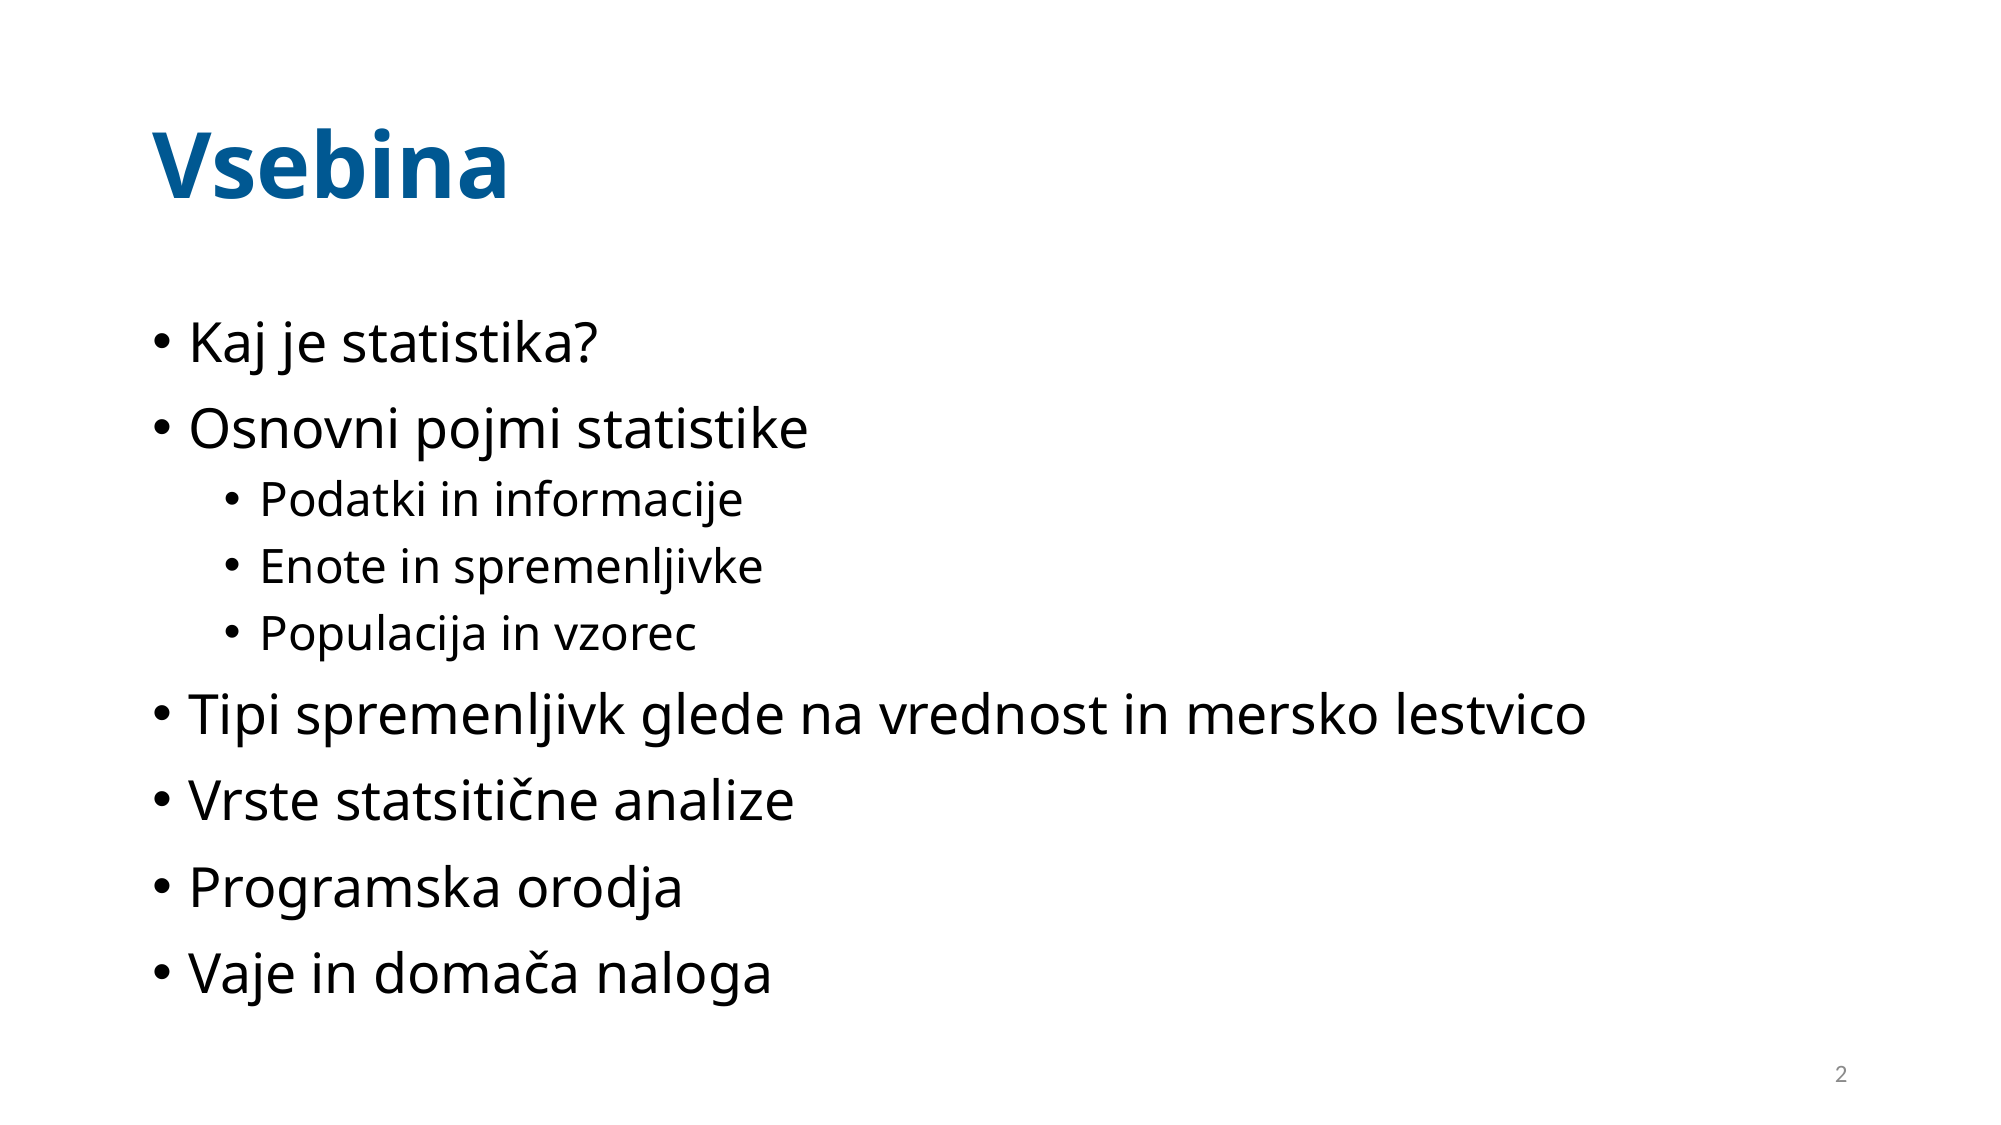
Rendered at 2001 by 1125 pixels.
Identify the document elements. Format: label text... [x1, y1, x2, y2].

list Kaj je statistika? Osnovni pojmi statistike Podatki in informacije Enote in spremenljivke Populacija in vzorec Tipi spremenljivk glede na vrednost in mersko lestvico Vrste statsitične analize Programska orodja Vaje in domača naloga [137, 299, 1863, 1014]
slide_number 2 [1412, 1042, 1863, 1103]
title Vsebina [137, 59, 1863, 278]
